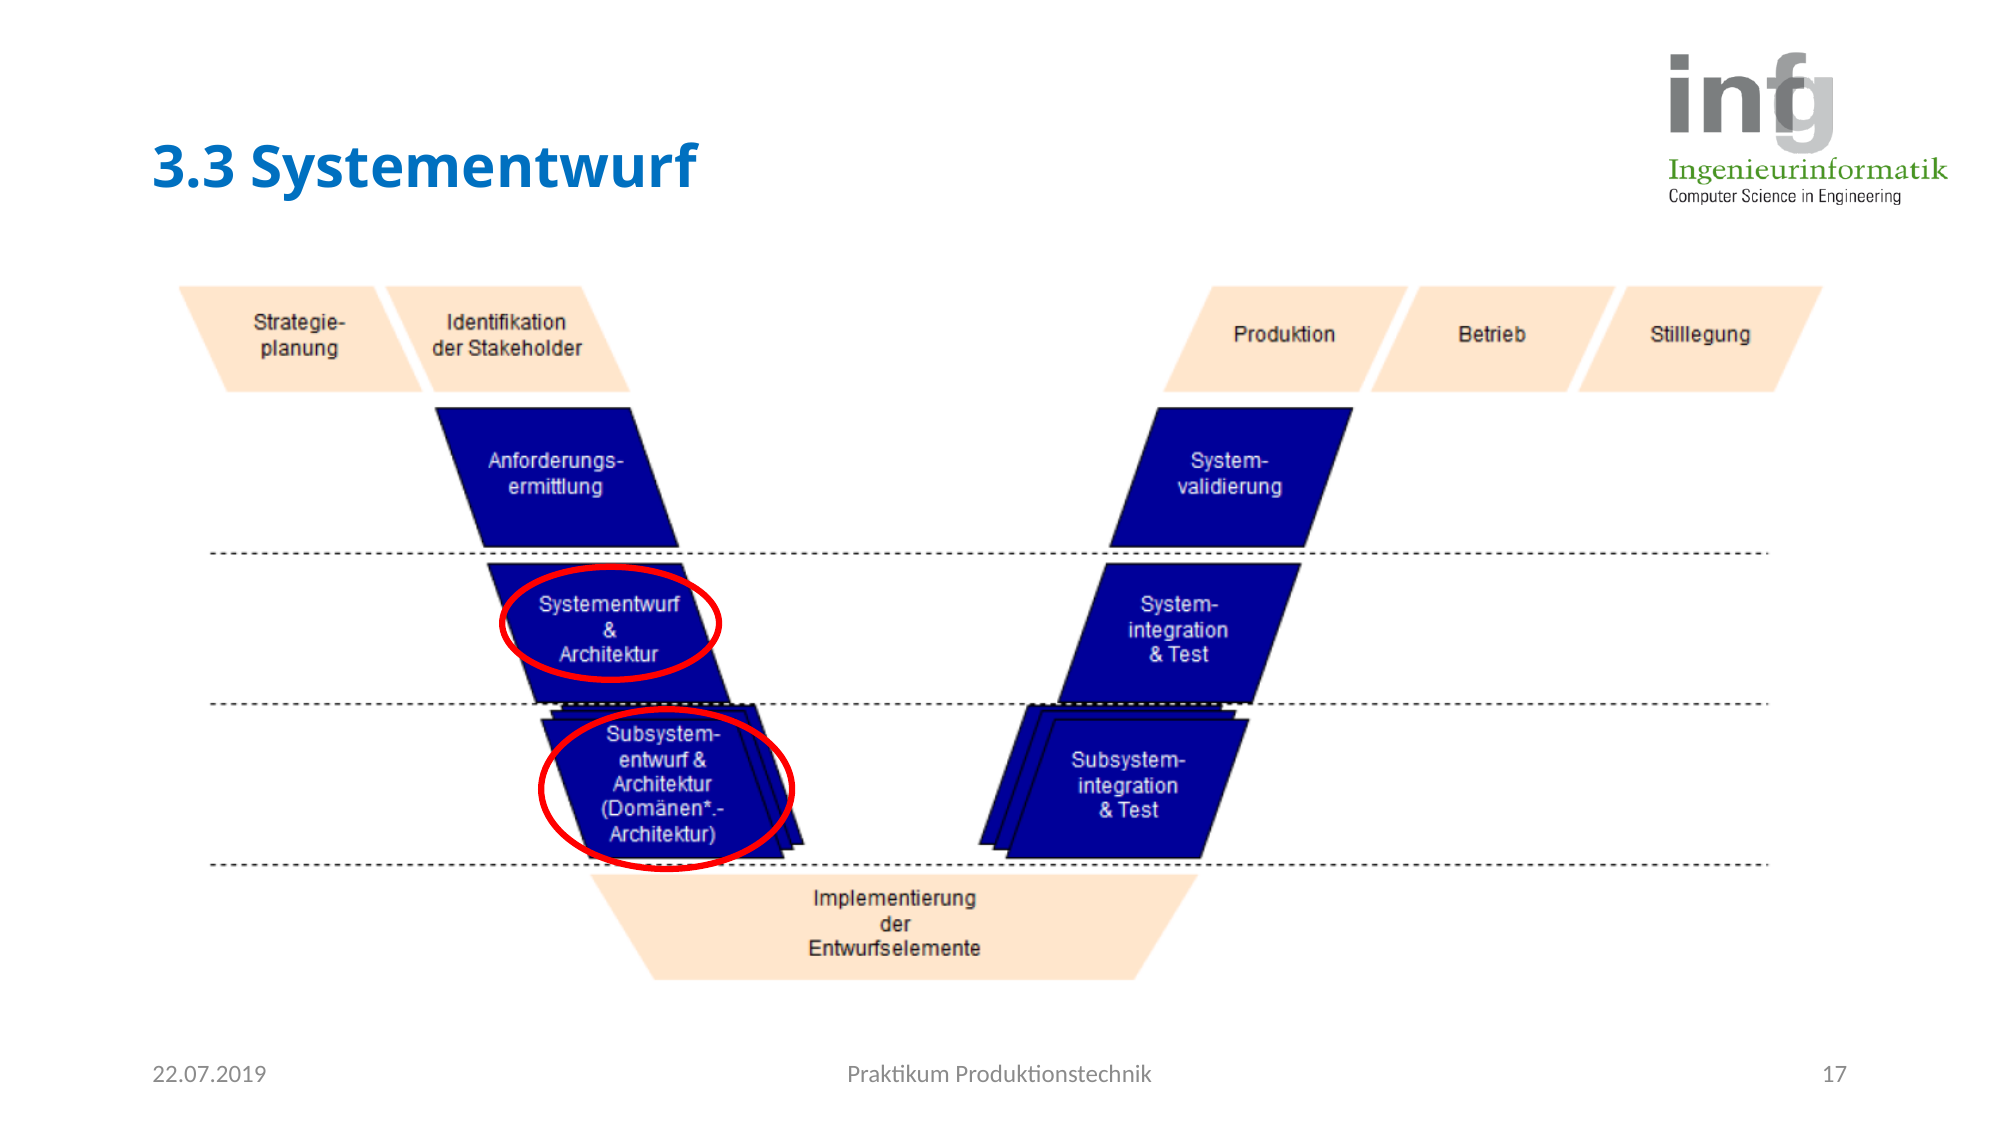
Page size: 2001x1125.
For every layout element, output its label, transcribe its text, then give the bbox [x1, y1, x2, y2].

picture [1669, 52, 1948, 205]
picture [162, 233, 1838, 1014]
title 3.3 Systementwurf [137, 59, 1863, 278]
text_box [137, 1042, 1863, 1103]
